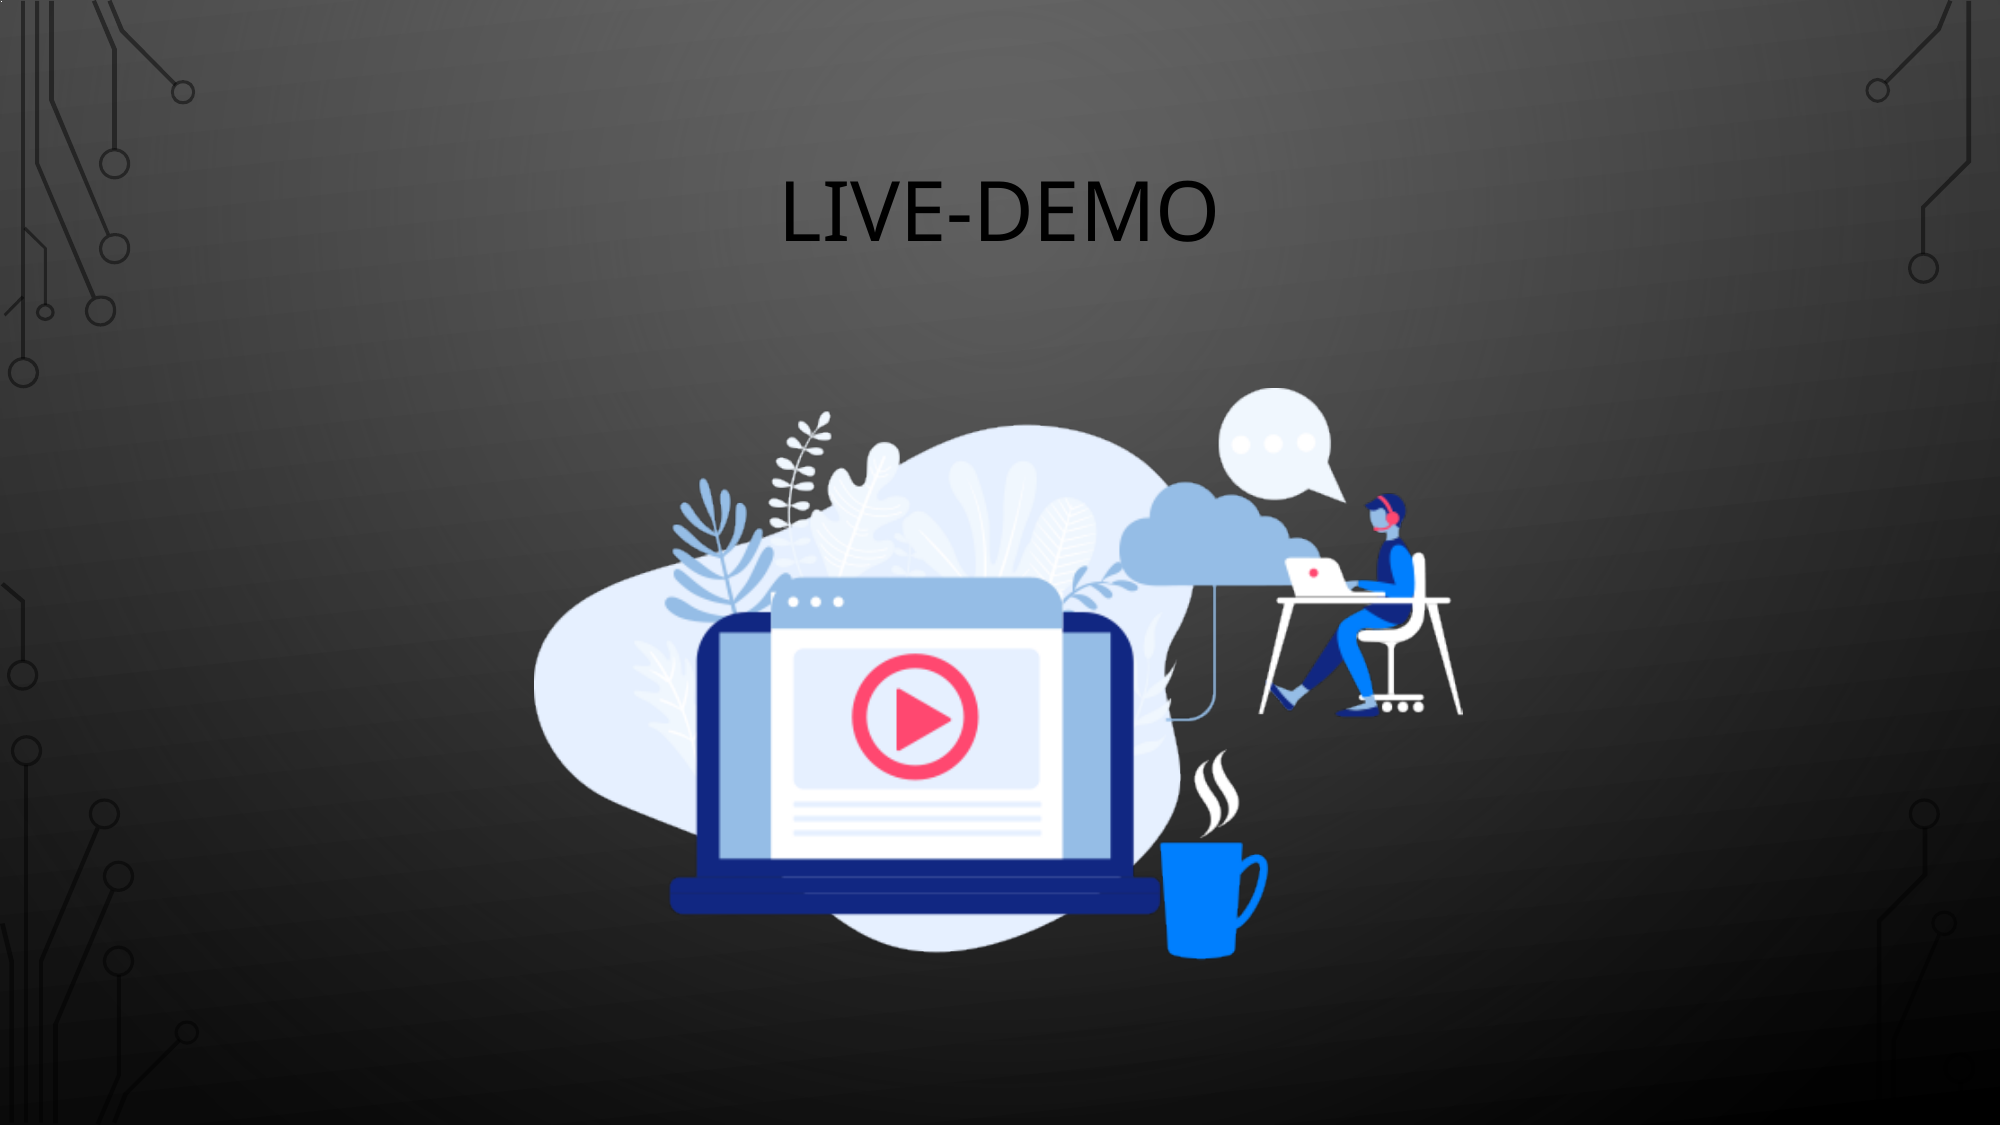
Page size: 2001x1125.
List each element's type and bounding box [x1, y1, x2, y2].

picture [201, 0, 2000, 1125]
text_box [0, 0, 201, 1125]
text_box [1863, 0, 1976, 1124]
